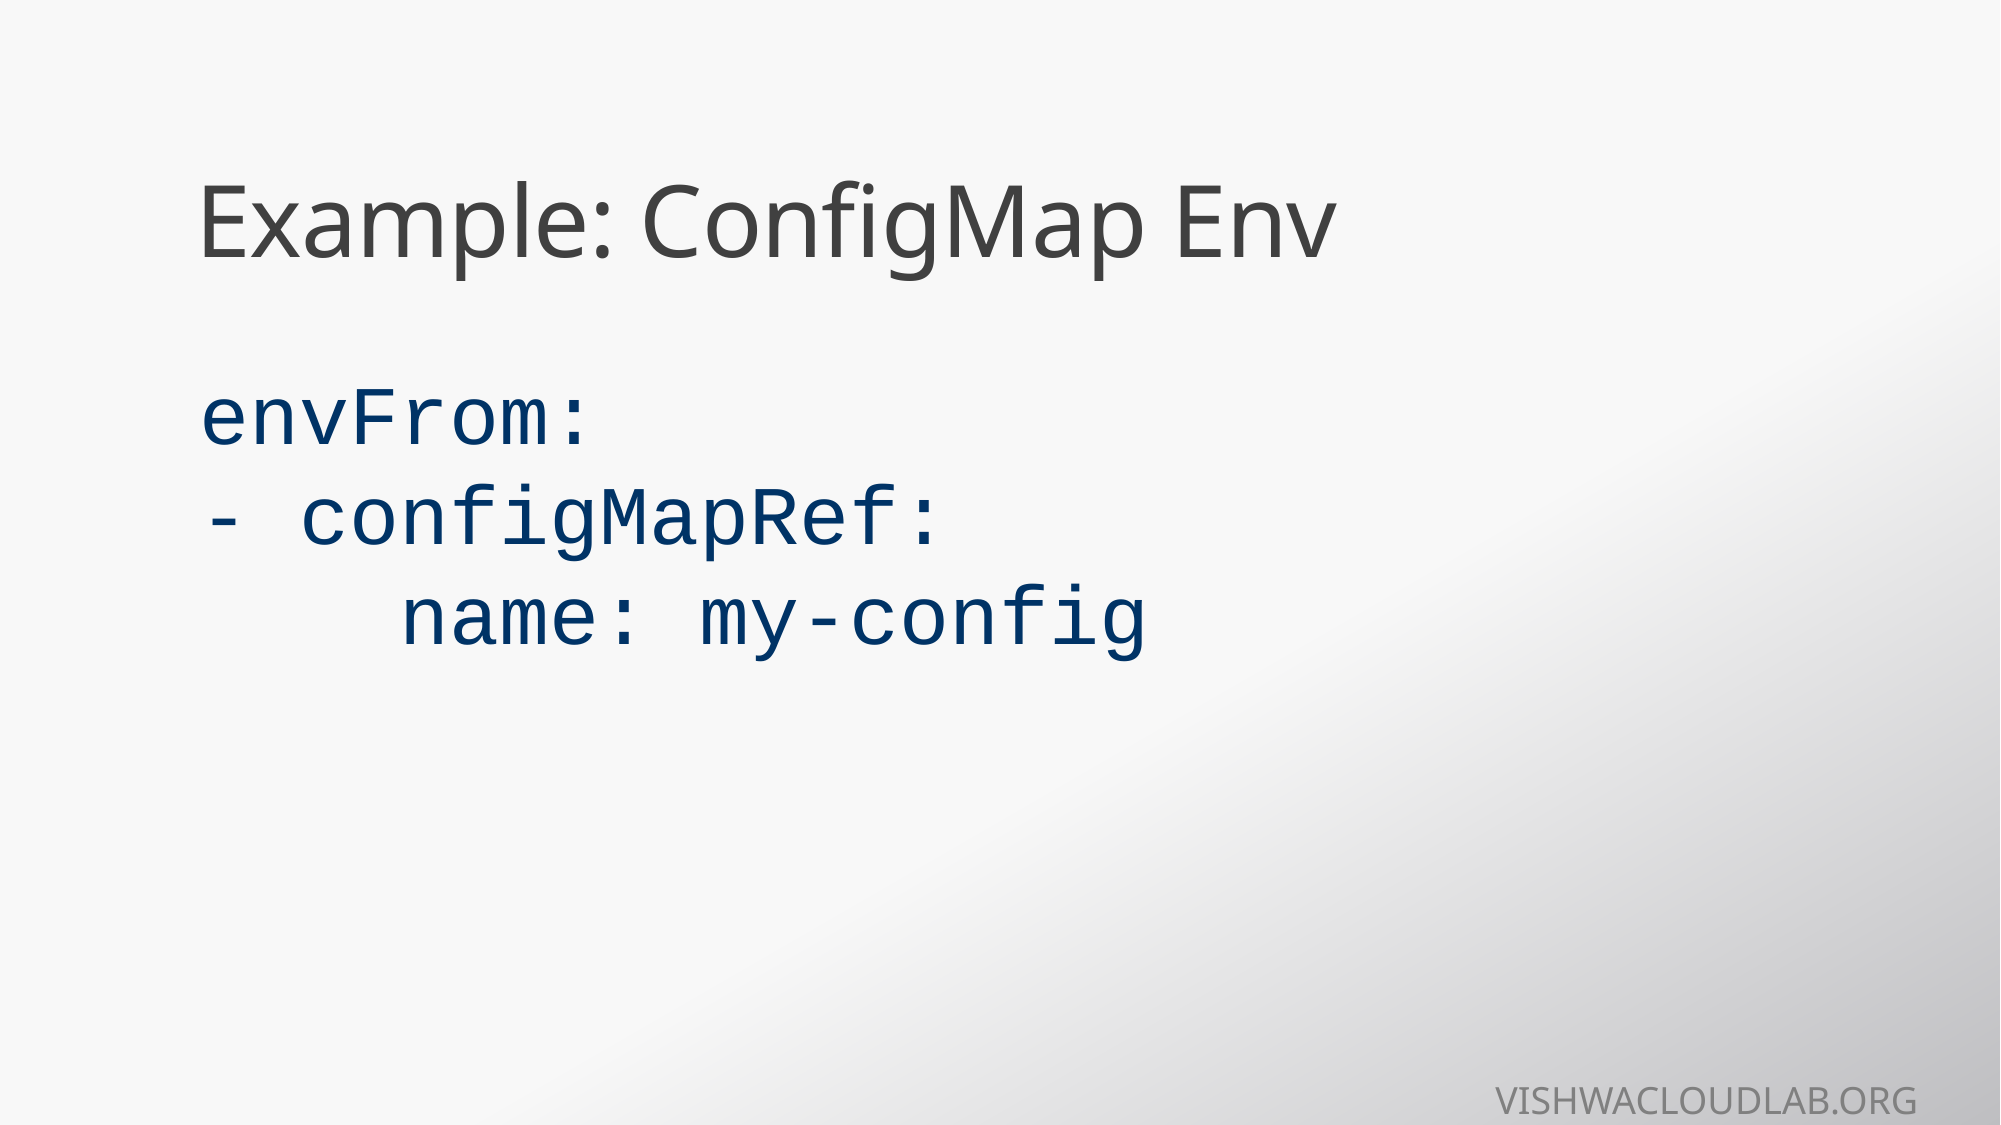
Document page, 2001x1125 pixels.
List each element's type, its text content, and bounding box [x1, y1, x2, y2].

text_box envFrom: - configMapRef: name: my-config [184, 353, 1165, 669]
title Example: ConfigMap Env [180, 47, 1830, 285]
